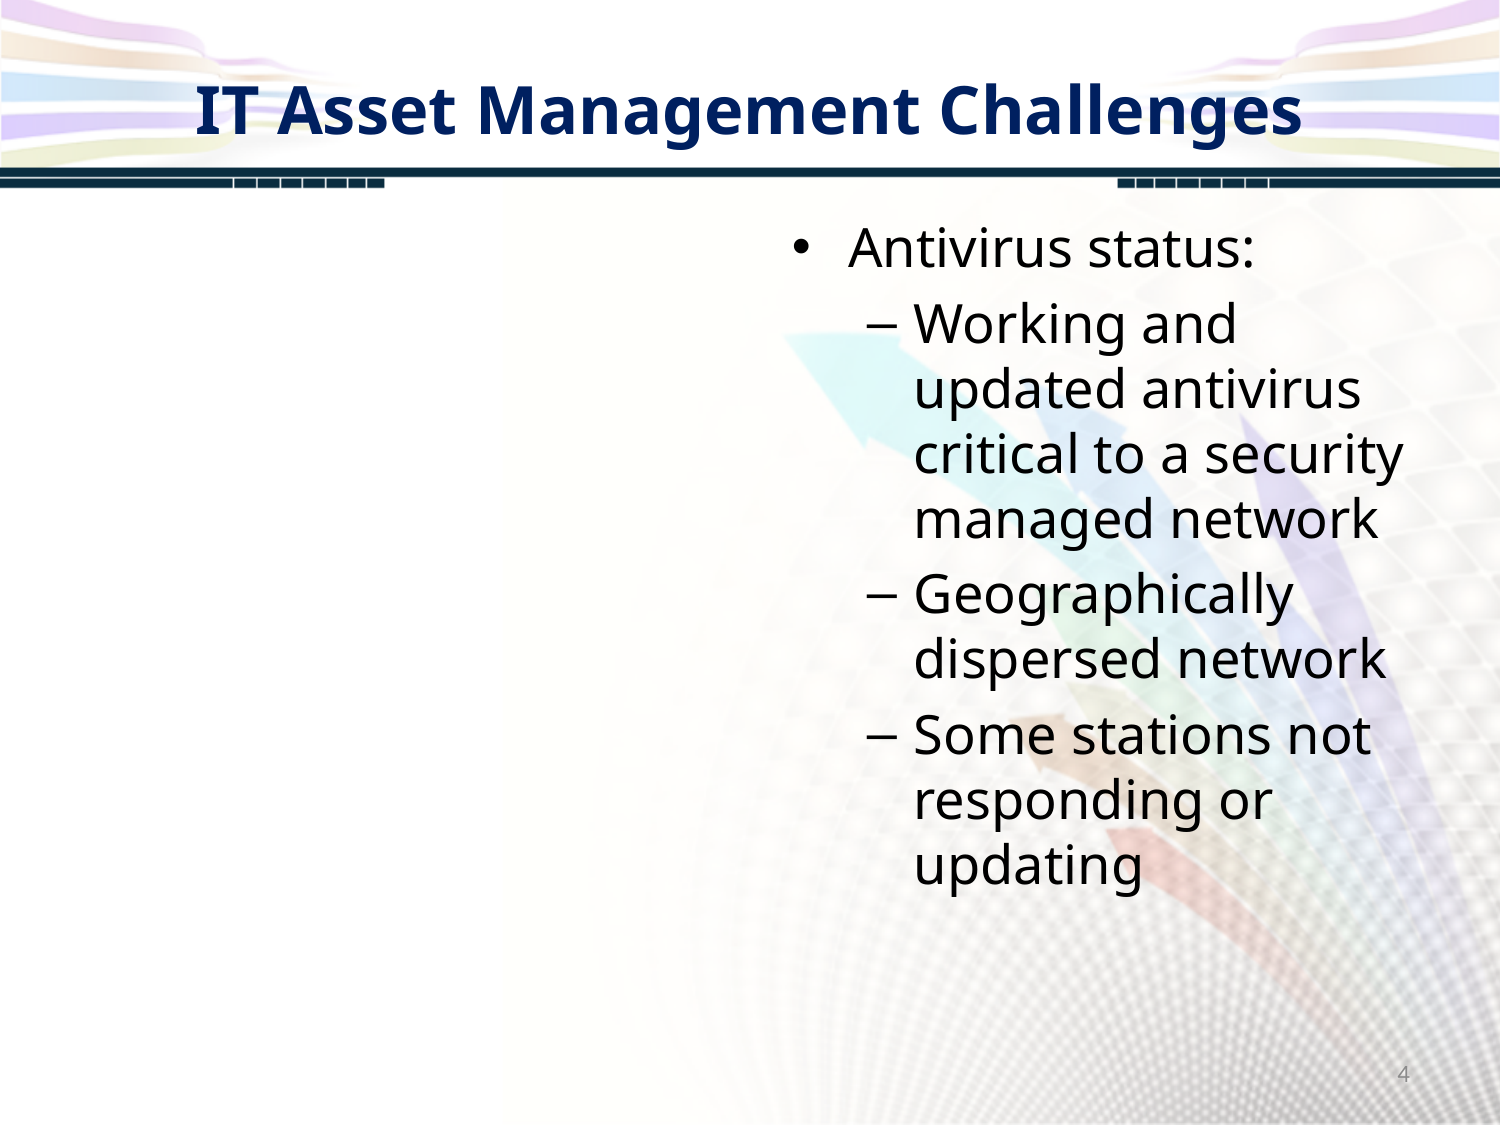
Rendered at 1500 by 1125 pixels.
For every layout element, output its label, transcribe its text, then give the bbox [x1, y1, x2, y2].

title IT Asset Management Challenges [75, 34, 1425, 182]
list Antivirus status: Working and updated antivirus critical to a security managed network Geographically dispersed network Some stations not responding or updating [776, 205, 1432, 1023]
picture [0, 0, 1500, 1125]
slide_number 4 [1074, 1042, 1425, 1103]
